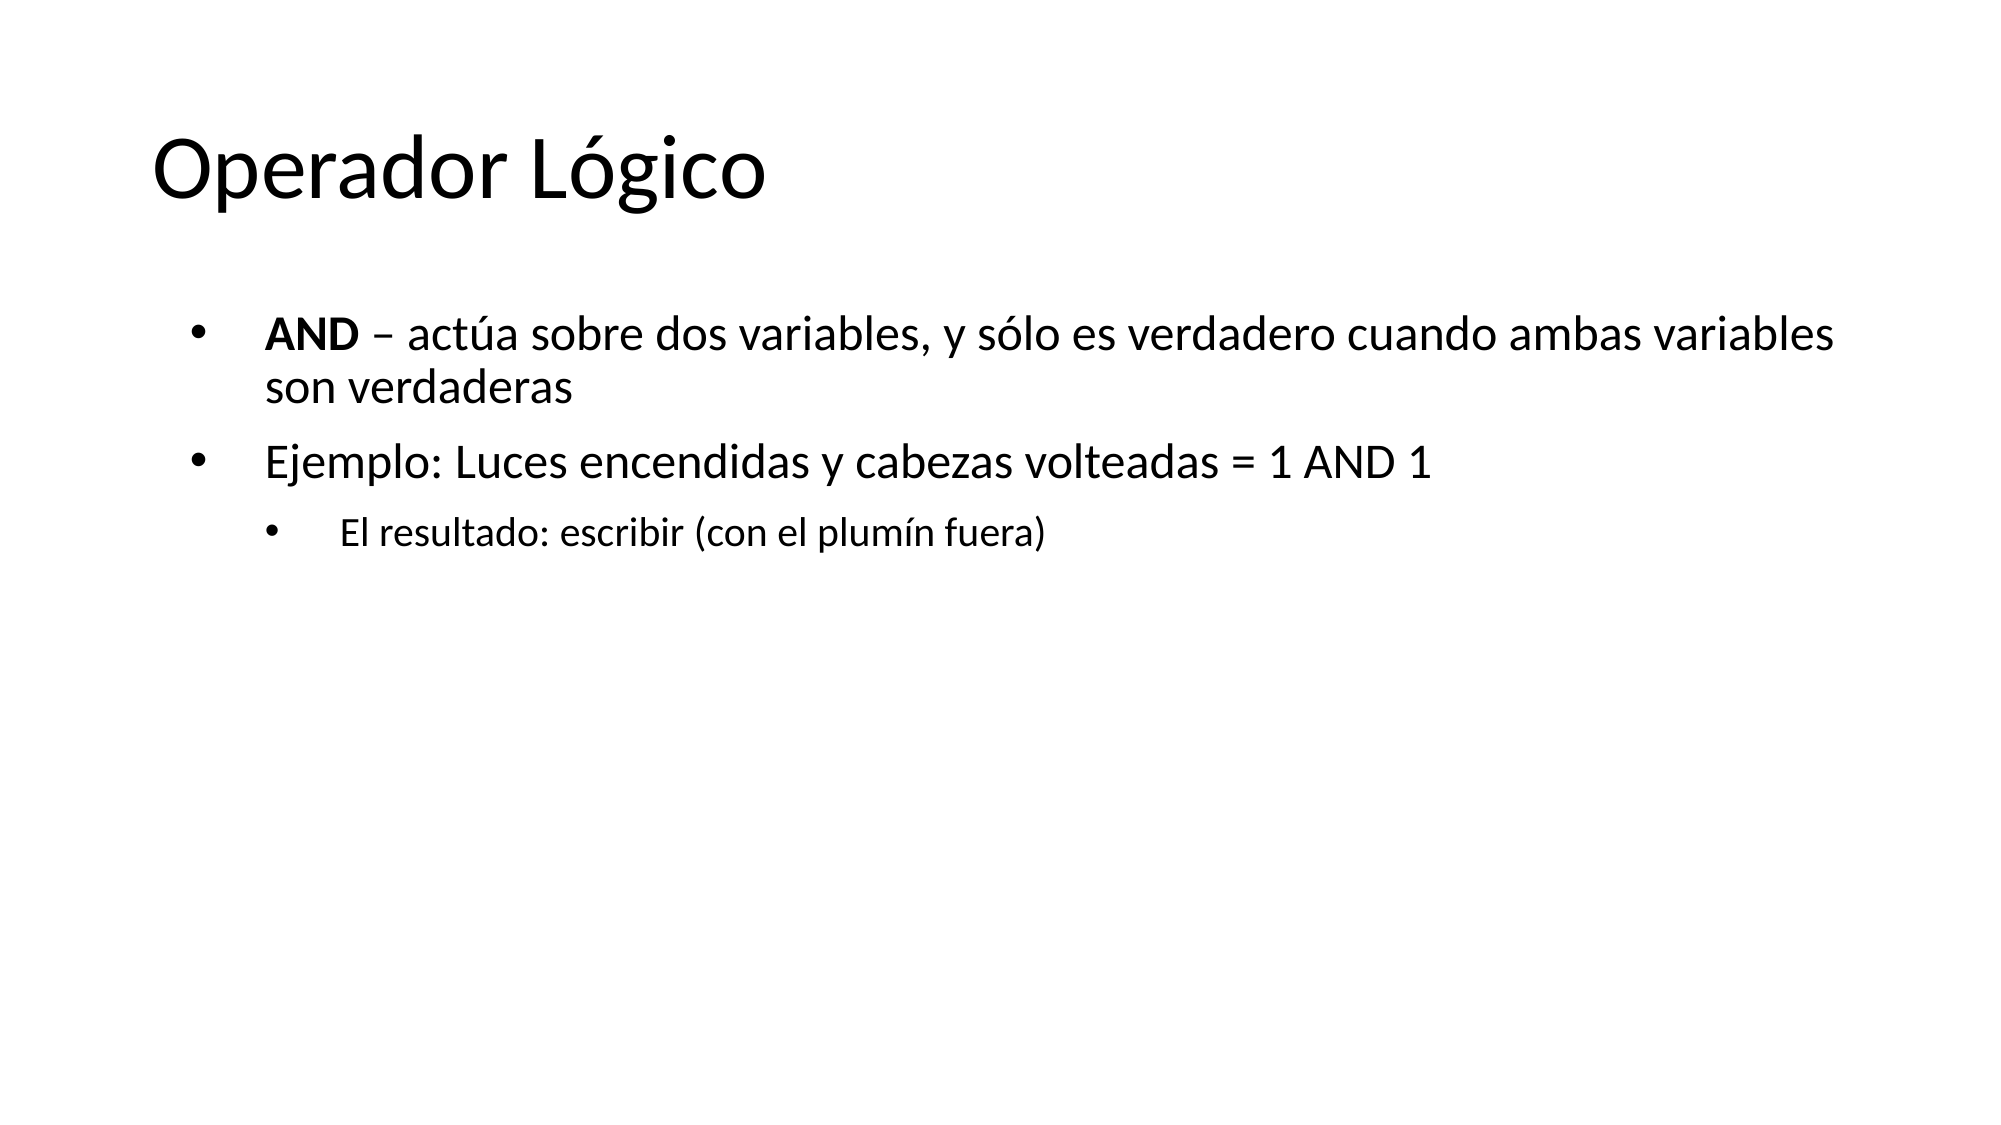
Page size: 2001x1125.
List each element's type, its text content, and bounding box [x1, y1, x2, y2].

title Operador Lógico [137, 59, 1863, 278]
list AND – actúa sobre dos variables, y sólo es verdadero cuando ambas variables son verdaderas Ejemplo: Luces encendidas y cabezas volteadas = 1 AND 1 El resultado: escribir (con el plumín fuera) [137, 299, 1863, 1014]
